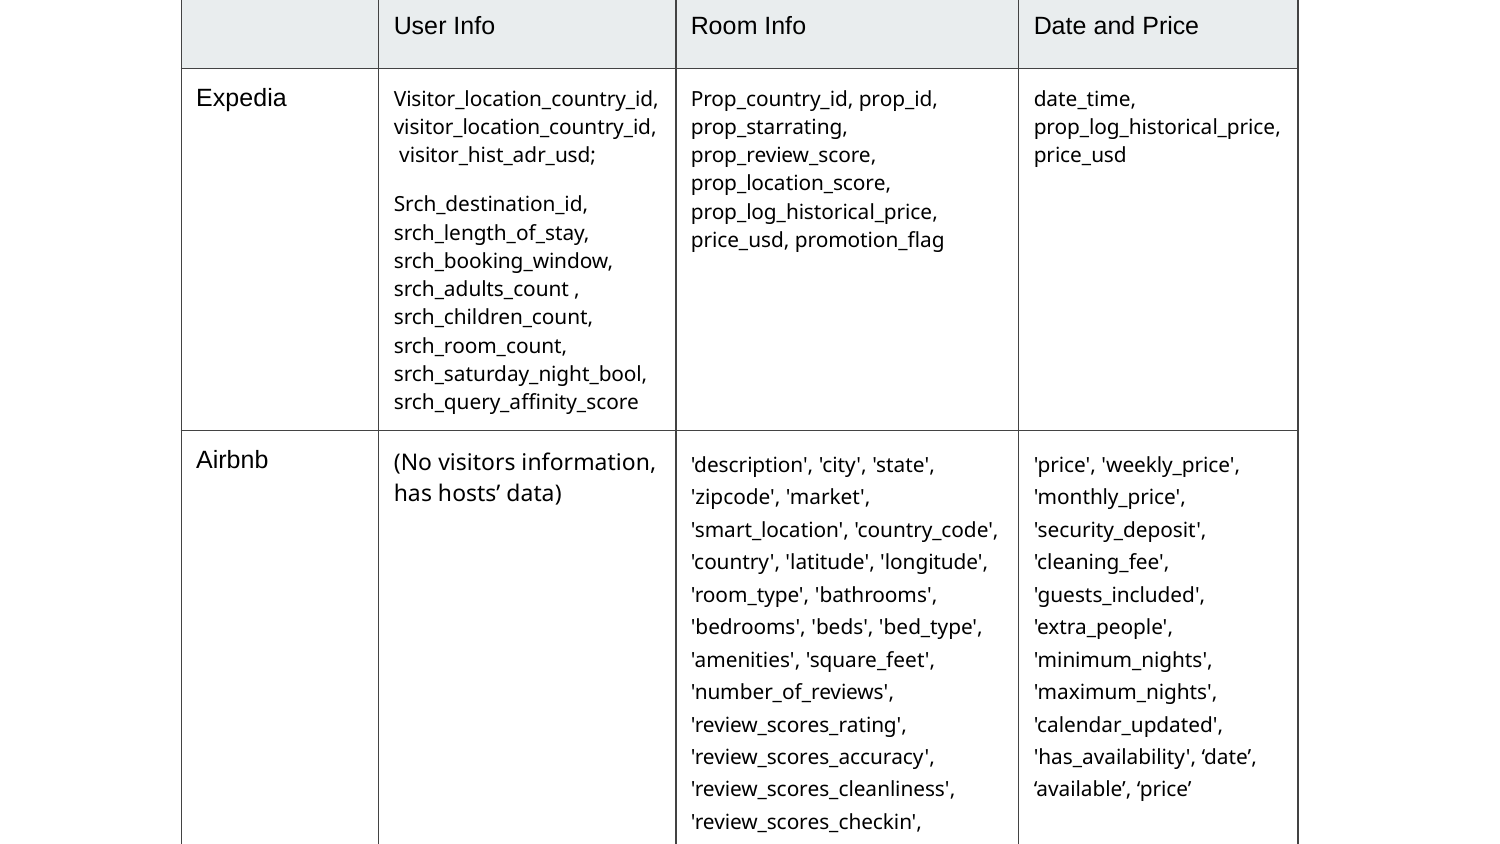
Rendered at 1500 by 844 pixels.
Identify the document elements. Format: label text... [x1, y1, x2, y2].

table_cell Prop_country_id, prop_id, prop_starrating, prop_review_score, prop_location_score, prop_log_historical_price, price_usd, promotion_flag [677, 69, 1018, 430]
table_cell Expedia [182, 69, 378, 430]
table_header Date and Price [1019, 0, 1297, 68]
table_header User Info [379, 0, 675, 68]
table_cell Visitor_location_country_id, visitor_location_country_id, visitor_hist_adr_usd; Srch_destination_id, srch_length_of_stay, srch_booking_window, srch_adults_count , srch_children_count, srch_room_count, srch_saturday_night_bool, srch_query_affinity_score [379, 69, 675, 430]
table_header [182, 0, 378, 68]
table_cell date_time, prop_log_historical_price, price_usd [1019, 69, 1297, 430]
table_cell 'price', 'weekly_price', 'monthly_price', 'security_deposit', 'cleaning_fee', 'guests_included', 'extra_people', 'minimum_nights', 'maximum_nights', 'calendar_updated', 'has_availability', ‘date’, ‘available’, ‘price’ [1019, 431, 1297, 844]
table_header Room Info [677, 0, 1018, 68]
table_cell 'description', 'city', 'state', 'zipcode', 'market', 'smart_location', 'country_code', 'country', 'latitude', 'longitude', 'room_type', 'bathrooms', 'bedrooms', 'beds', 'bed_type', 'amenities', 'square_feet', 'number_of_reviews', 'review_scores_rating', 'review_scores_accuracy', 'review_scores_cleanliness', 'review_scores_checkin', 'review_scores_communication', 'review_scores_location', 'review_scores_value', 'is_business_travel_ready' [677, 431, 1018, 844]
table_cell (No visitors information, has hosts’ data) [379, 431, 675, 844]
table_cell Airbnb [182, 431, 378, 844]
